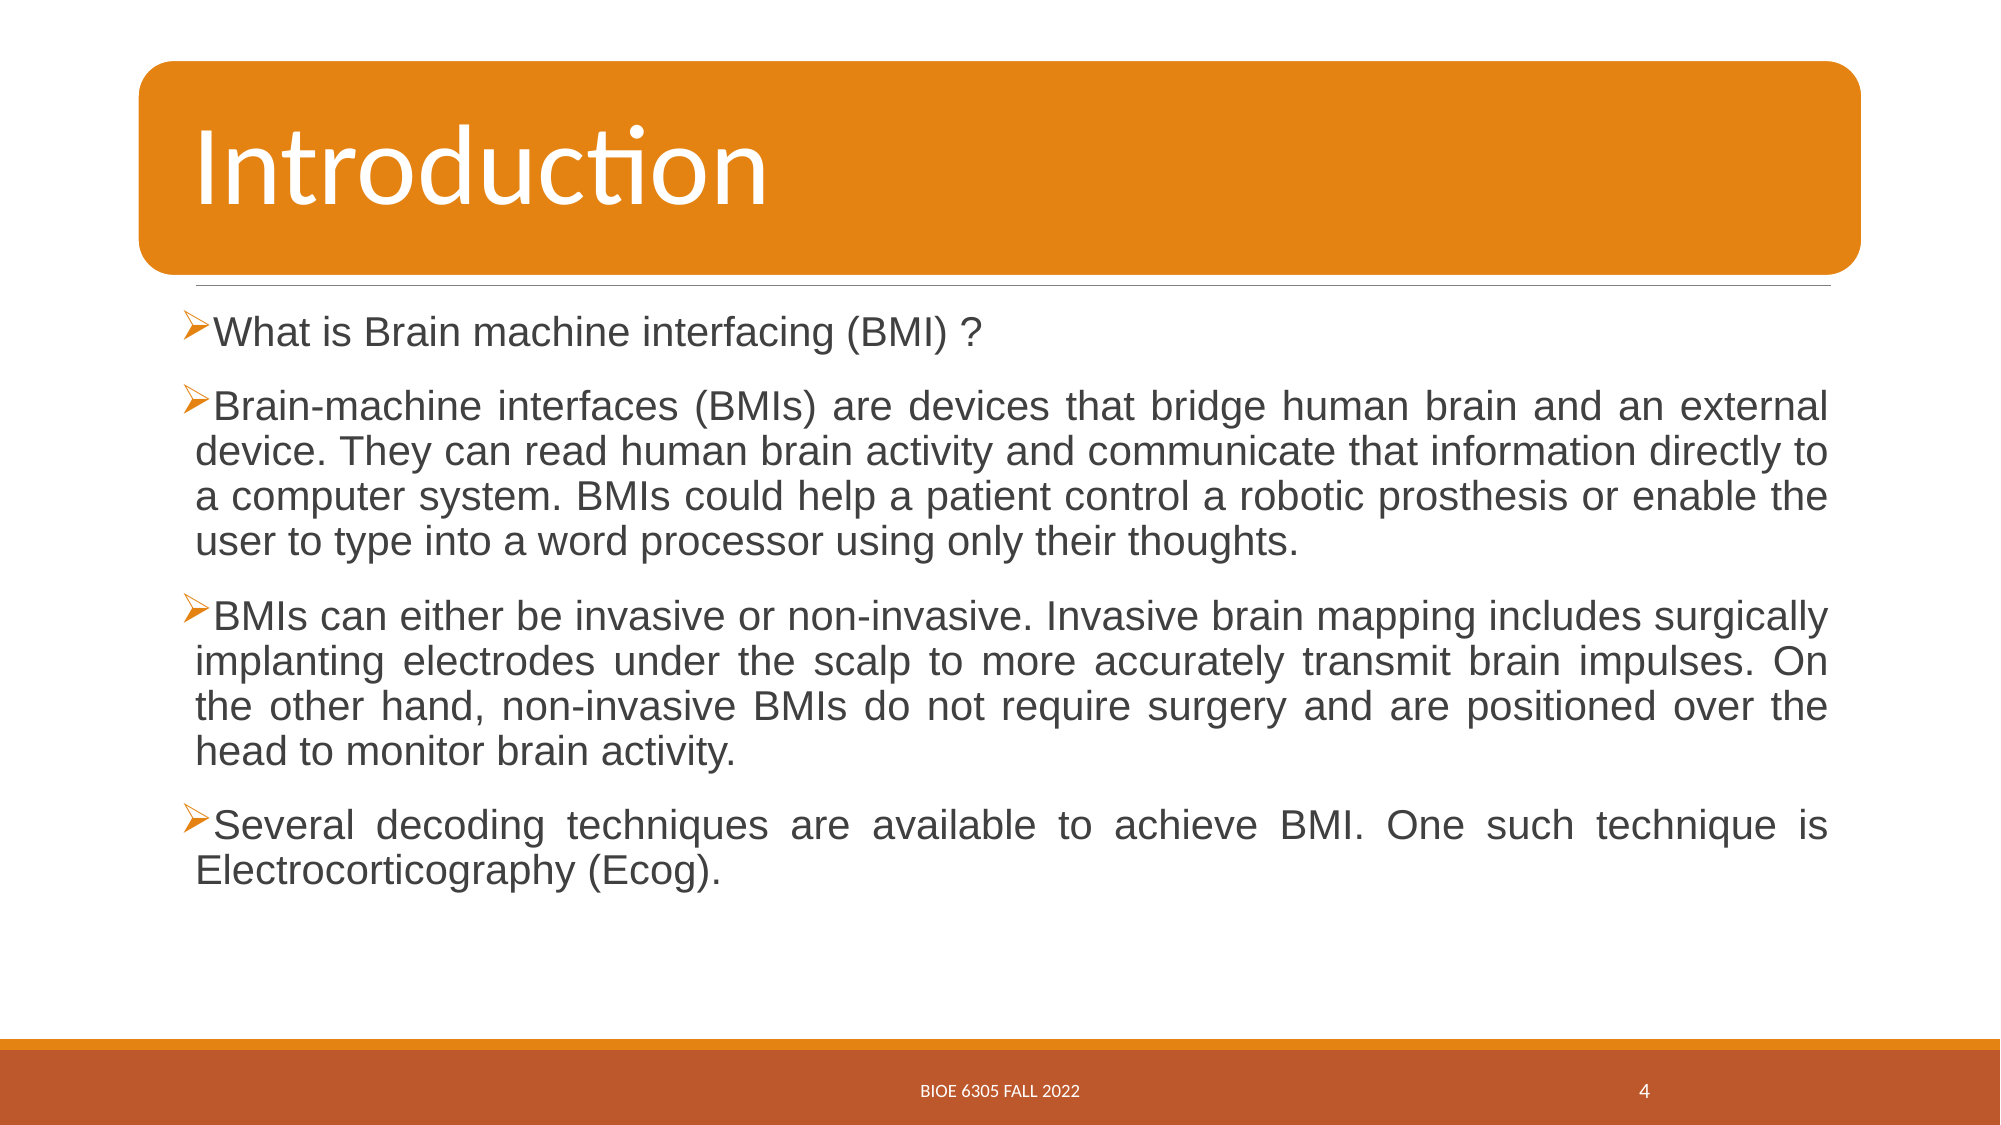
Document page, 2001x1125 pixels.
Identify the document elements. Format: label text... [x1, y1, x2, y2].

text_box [136, 59, 1863, 278]
slide_number 4 [1624, 1059, 1840, 1120]
list What is Brain machine interfacing (BMI) ? Brain-machine interfaces (BMIs) are devices that bridge human brain and an external device. They can read human brain activity and communicate that information directly to a computer system. BMIs could help a patient control a robotic prosthesis or enable the user to type into a word processor using only their thoughts. BMIs can either be invasive or non-invasive. Invasive brain mapping includes surgically implanting electrodes under the scalp to more accurately transmit brain impulses. On the other hand, non-invasive BMIs do not require surgery and are positioned over the head to monitor brain activity. Several decoding techniques are available to achieve BMI. One such technique is Electrocorticography (Ecog). [180, 302, 1830, 963]
footer BIOE 6305 FALL 2022 [604, 1059, 1396, 1120]
